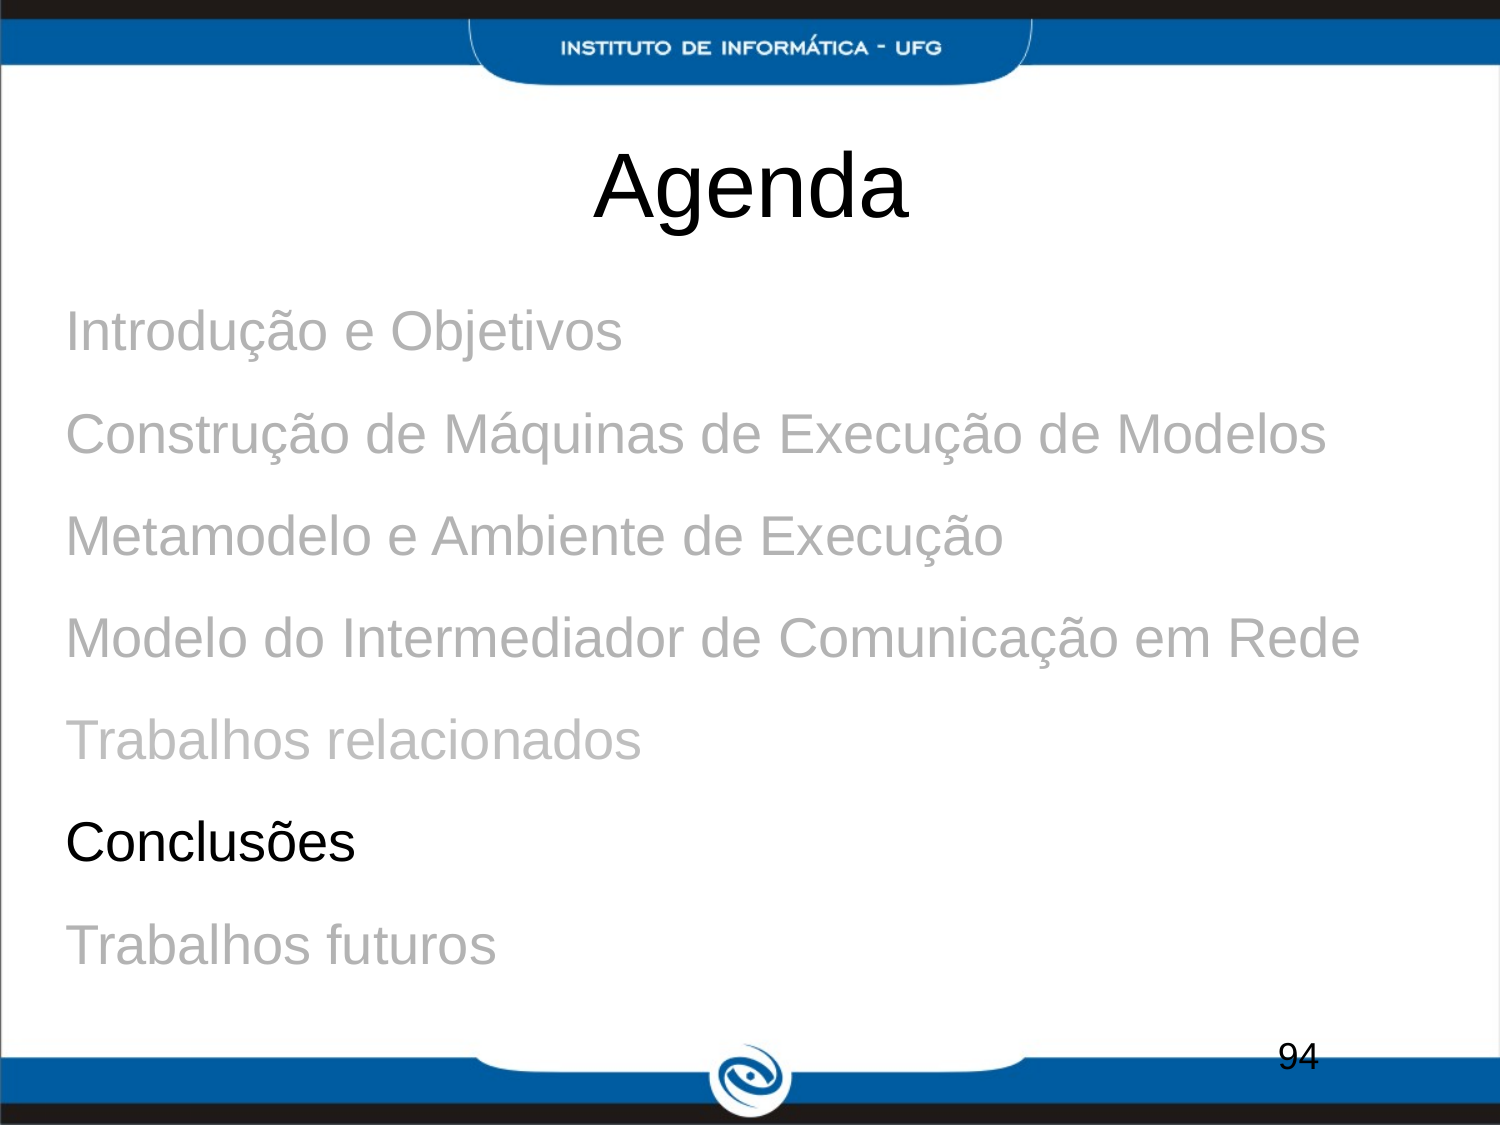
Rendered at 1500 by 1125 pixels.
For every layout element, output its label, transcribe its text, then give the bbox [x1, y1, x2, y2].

picture [0, 0, 1500, 1125]
list Introdução e Objetivos Construção de Máquinas de Execução de Modelos Metamodelo e Ambiente de Execução Modelo do Intermediador de Comunicação em Rede Trabalhos relacionados Conclusões Trabalhos futuros [49, 287, 1453, 988]
title Agenda [49, 112, 1453, 251]
